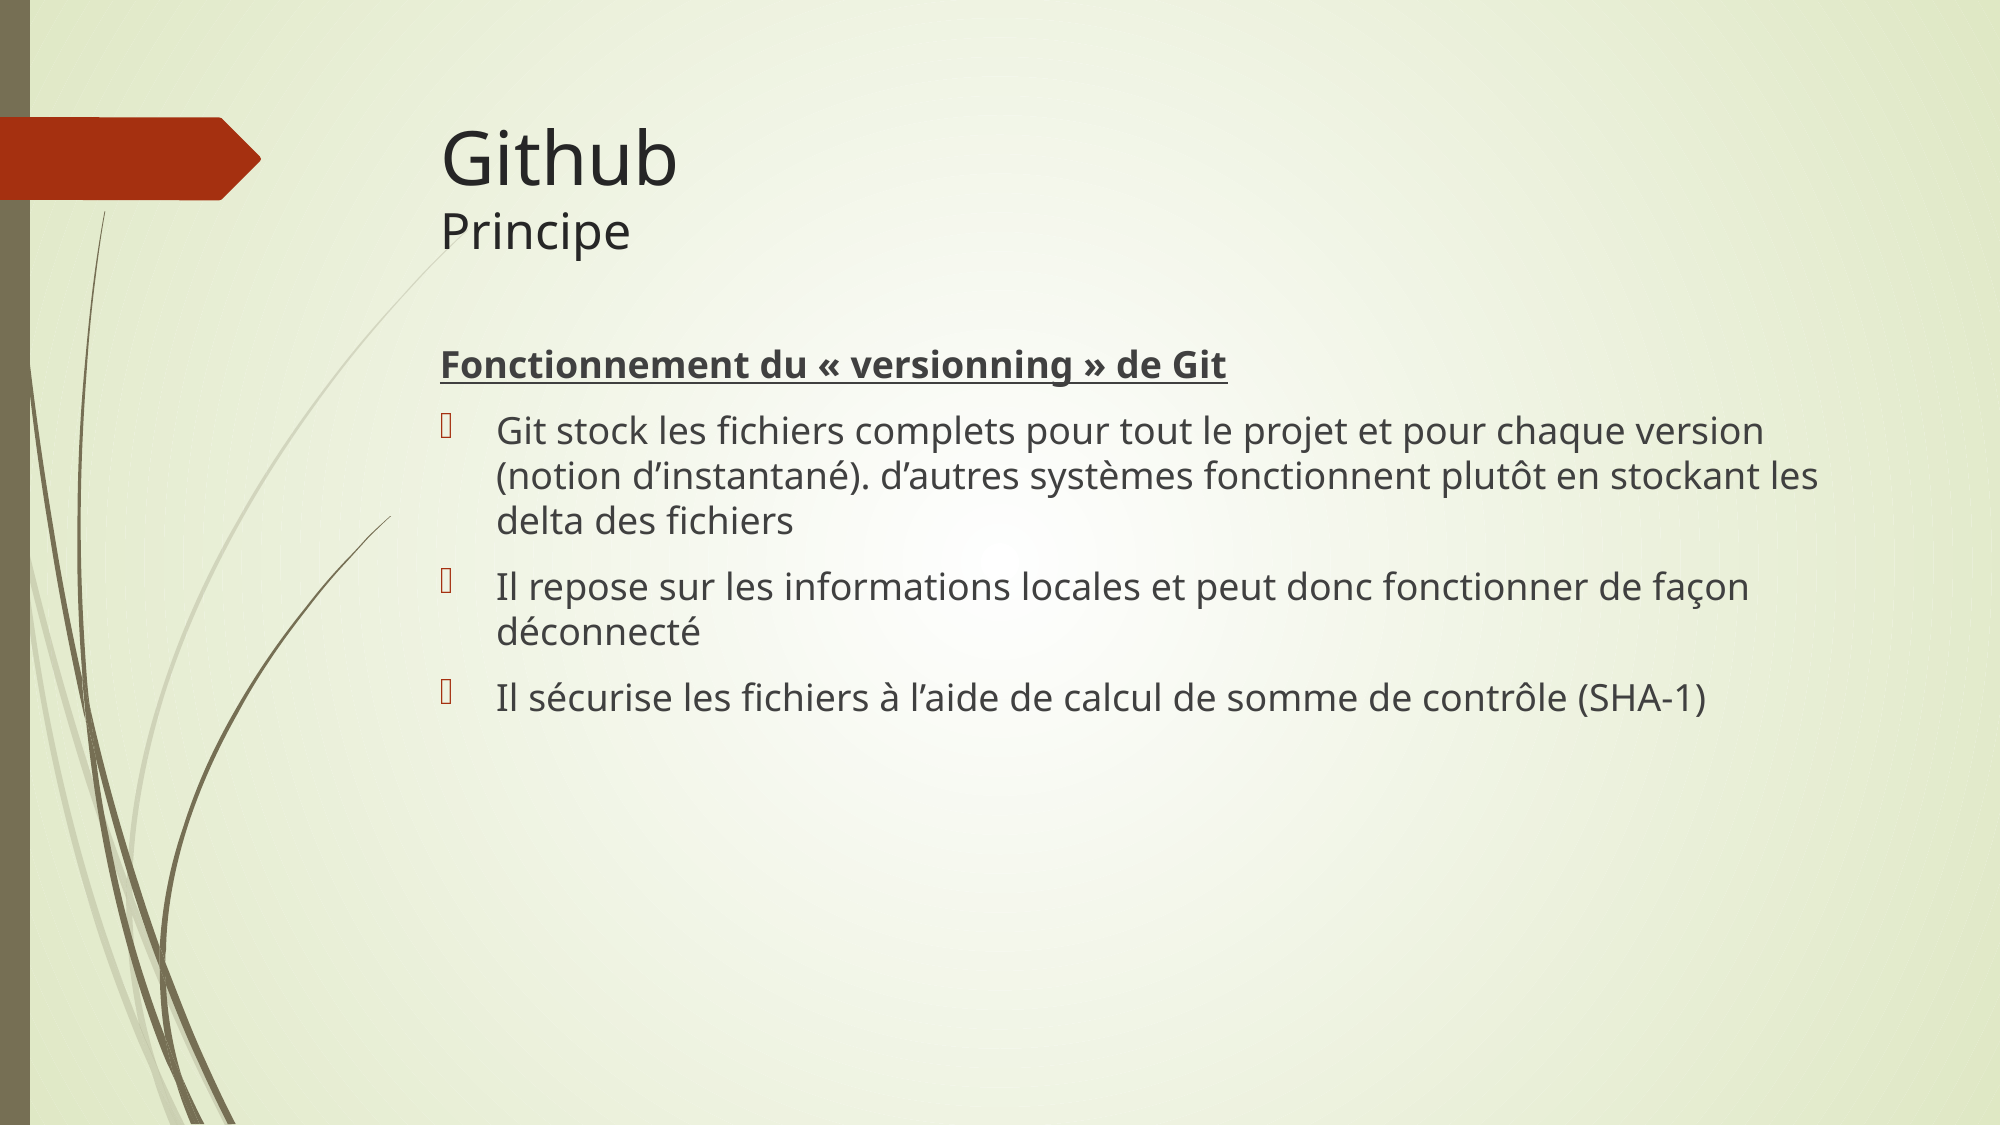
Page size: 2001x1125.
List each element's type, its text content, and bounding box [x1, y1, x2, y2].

title Github Principe [425, 102, 1888, 313]
list Fonctionnement du « versionning » de Git Git stock les fichiers complets pour tout le projet et pour chaque version (notion d’instantané). d’autres systèmes fonctionnent plutôt en stockant les delta des fichiers Il repose sur les informations locales et peut donc fonctionner de façon déconnecté Il sécurise les fichiers à l’aide de calcul de somme de contrôle (SHA-1) [424, 333, 1888, 954]
